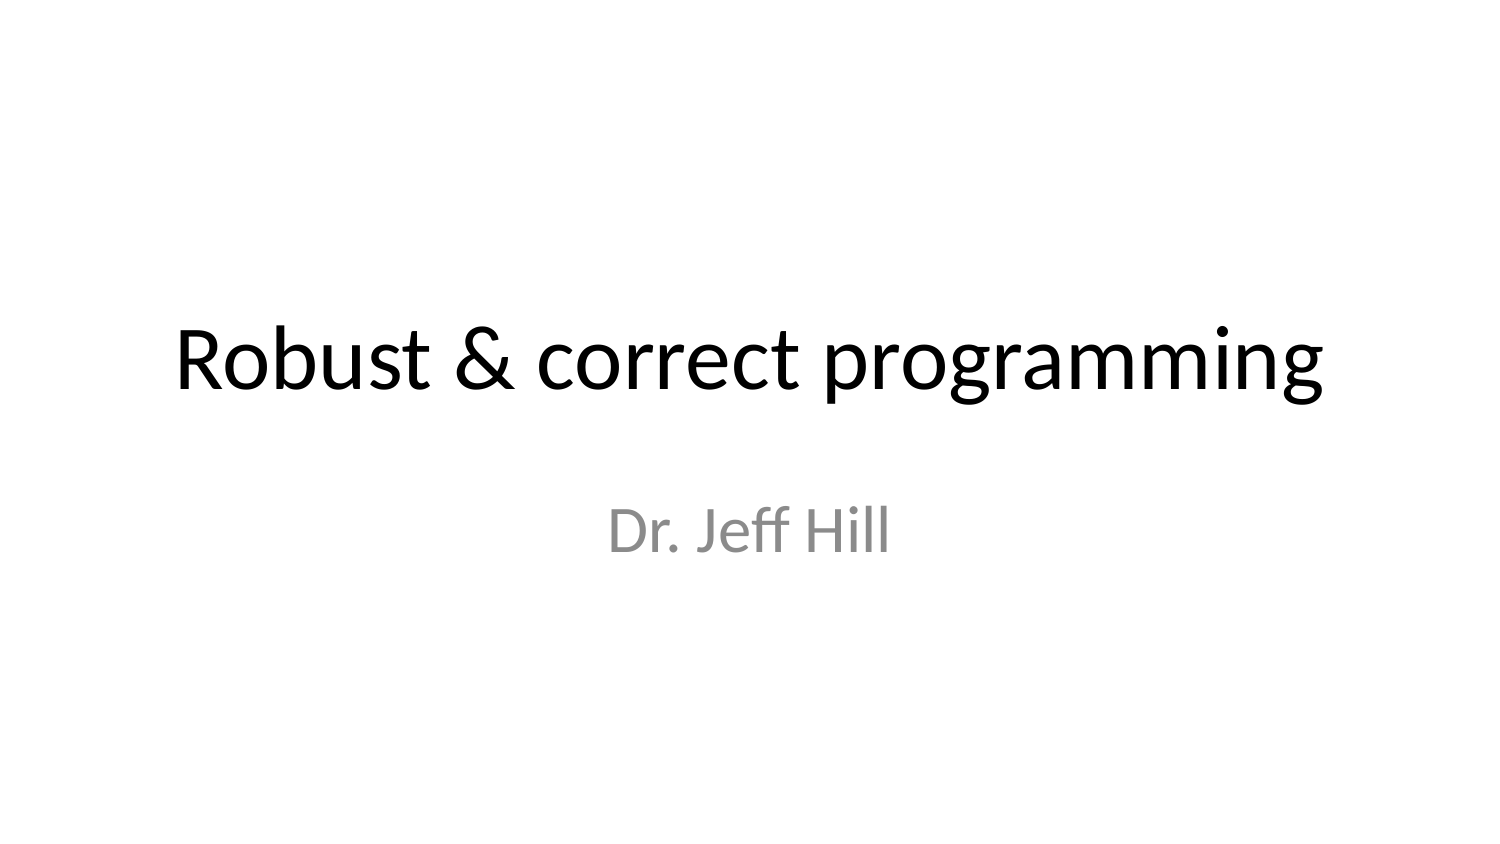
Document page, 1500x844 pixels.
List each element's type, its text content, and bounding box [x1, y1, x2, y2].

subtitle Dr. Jeff Hill [225, 478, 1275, 694]
title Robust & correct programming [112, 262, 1388, 443]
